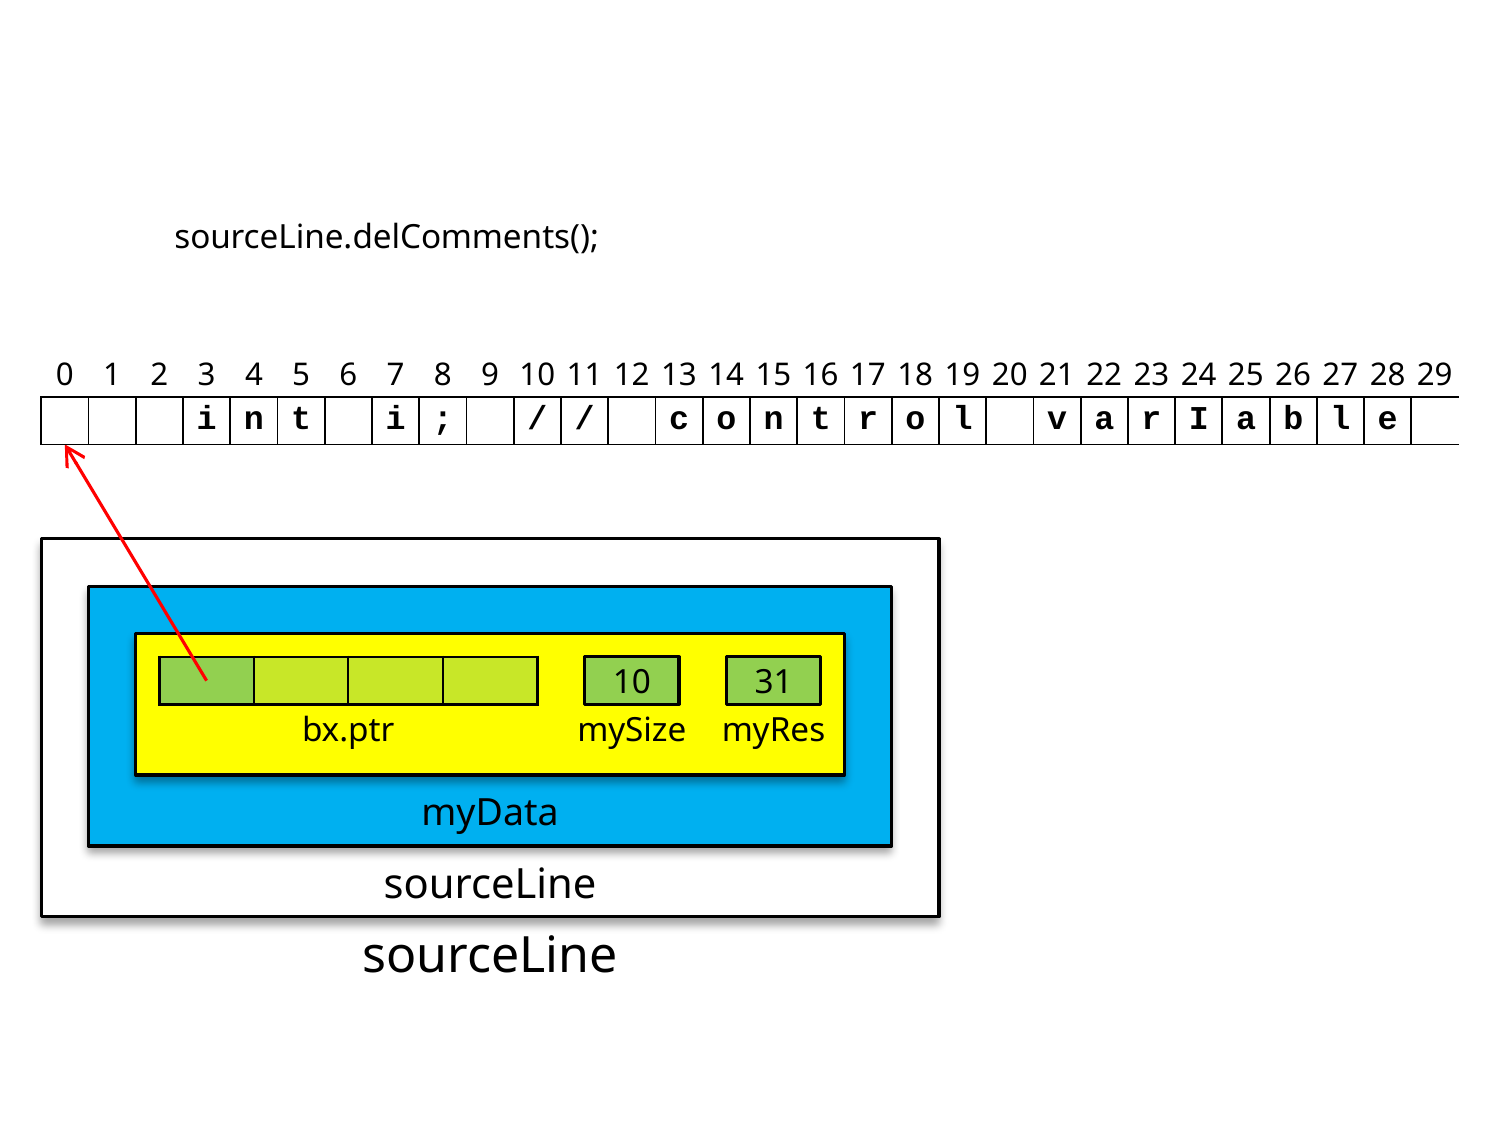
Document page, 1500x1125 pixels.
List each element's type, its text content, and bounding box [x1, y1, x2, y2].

table_cell r [1129, 398, 1174, 444]
table_header [349, 658, 442, 703]
table_header 25 [1222, 350, 1270, 396]
text_box myRes [703, 704, 845, 752]
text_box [64, 444, 207, 681]
table_cell r [845, 398, 891, 444]
table_header 11 [561, 350, 608, 396]
text_box [135, 633, 845, 776]
text_box myData [395, 788, 585, 846]
table_header 4 [230, 350, 278, 396]
table_cell [1412, 398, 1459, 444]
table_header 14 [703, 350, 750, 396]
table_header 26 [1270, 350, 1317, 396]
table_cell c [656, 398, 702, 444]
table_header 1 [89, 350, 136, 396]
table_cell t [798, 398, 844, 444]
text_box [88, 689, 395, 847]
table_cell o [704, 398, 749, 444]
text_box [211, 586, 892, 847]
table_header 17 [844, 350, 892, 396]
table_header 9 [466, 350, 514, 396]
table_cell [89, 398, 135, 442]
table_cell n [751, 398, 796, 444]
table_header 24 [1175, 350, 1222, 396]
table_header 2 [136, 350, 183, 396]
table_header 0 [41, 350, 89, 396]
table_cell [326, 398, 371, 444]
table_header 7 [372, 350, 419, 396]
table_header 27 [1317, 350, 1364, 396]
table_header 20 [986, 350, 1033, 396]
table_header 23 [1128, 350, 1175, 396]
table_cell l [1318, 398, 1363, 444]
text_box 31 [726, 656, 821, 705]
table_header 12 [608, 350, 655, 396]
text_box bx.ptr [277, 704, 420, 752]
table_cell [42, 398, 88, 444]
table_header 5 [278, 350, 325, 396]
table_header 3 [183, 350, 230, 396]
table_header [161, 658, 253, 703]
table_cell n [231, 398, 277, 444]
text_box [41, 538, 348, 917]
table_cell [467, 398, 513, 444]
table_cell i [184, 398, 229, 444]
table_header 18 [892, 350, 939, 396]
table_header 21 [1033, 350, 1081, 396]
table_header 19 [939, 350, 986, 396]
table_cell I [1176, 398, 1221, 444]
table_cell e [1365, 398, 1410, 444]
table_cell o [893, 398, 938, 444]
table_header 8 [419, 350, 466, 396]
table_header 15 [750, 350, 797, 396]
table_header 6 [325, 350, 372, 396]
table_cell ; [420, 398, 466, 444]
table_header 16 [797, 350, 844, 396]
text_box 10 [584, 656, 680, 704]
text_box sourceLine [301, 916, 679, 988]
table_cell / [562, 398, 607, 444]
table_header 22 [1081, 350, 1128, 396]
table_cell l [940, 398, 985, 444]
table_header [444, 658, 536, 703]
table_cell [609, 398, 655, 444]
table_cell v [1034, 398, 1080, 444]
table_cell a [1082, 398, 1127, 444]
table_header [255, 658, 347, 703]
text_box [211, 538, 939, 917]
table_header 28 [1364, 350, 1411, 396]
text_box sourceLine [348, 845, 632, 917]
text_box mySize [560, 704, 703, 752]
table_cell [137, 398, 182, 442]
table_cell t [278, 398, 324, 444]
table_header 10 [514, 350, 561, 396]
table_cell [987, 398, 1033, 444]
table_cell a [1223, 398, 1269, 444]
table_cell / [515, 398, 560, 444]
table_cell i [373, 398, 418, 444]
table_header 29 [1411, 350, 1459, 396]
table_cell b [1271, 398, 1316, 444]
table_header 13 [655, 350, 703, 396]
list sourceLine.delComments(); [159, 208, 703, 279]
